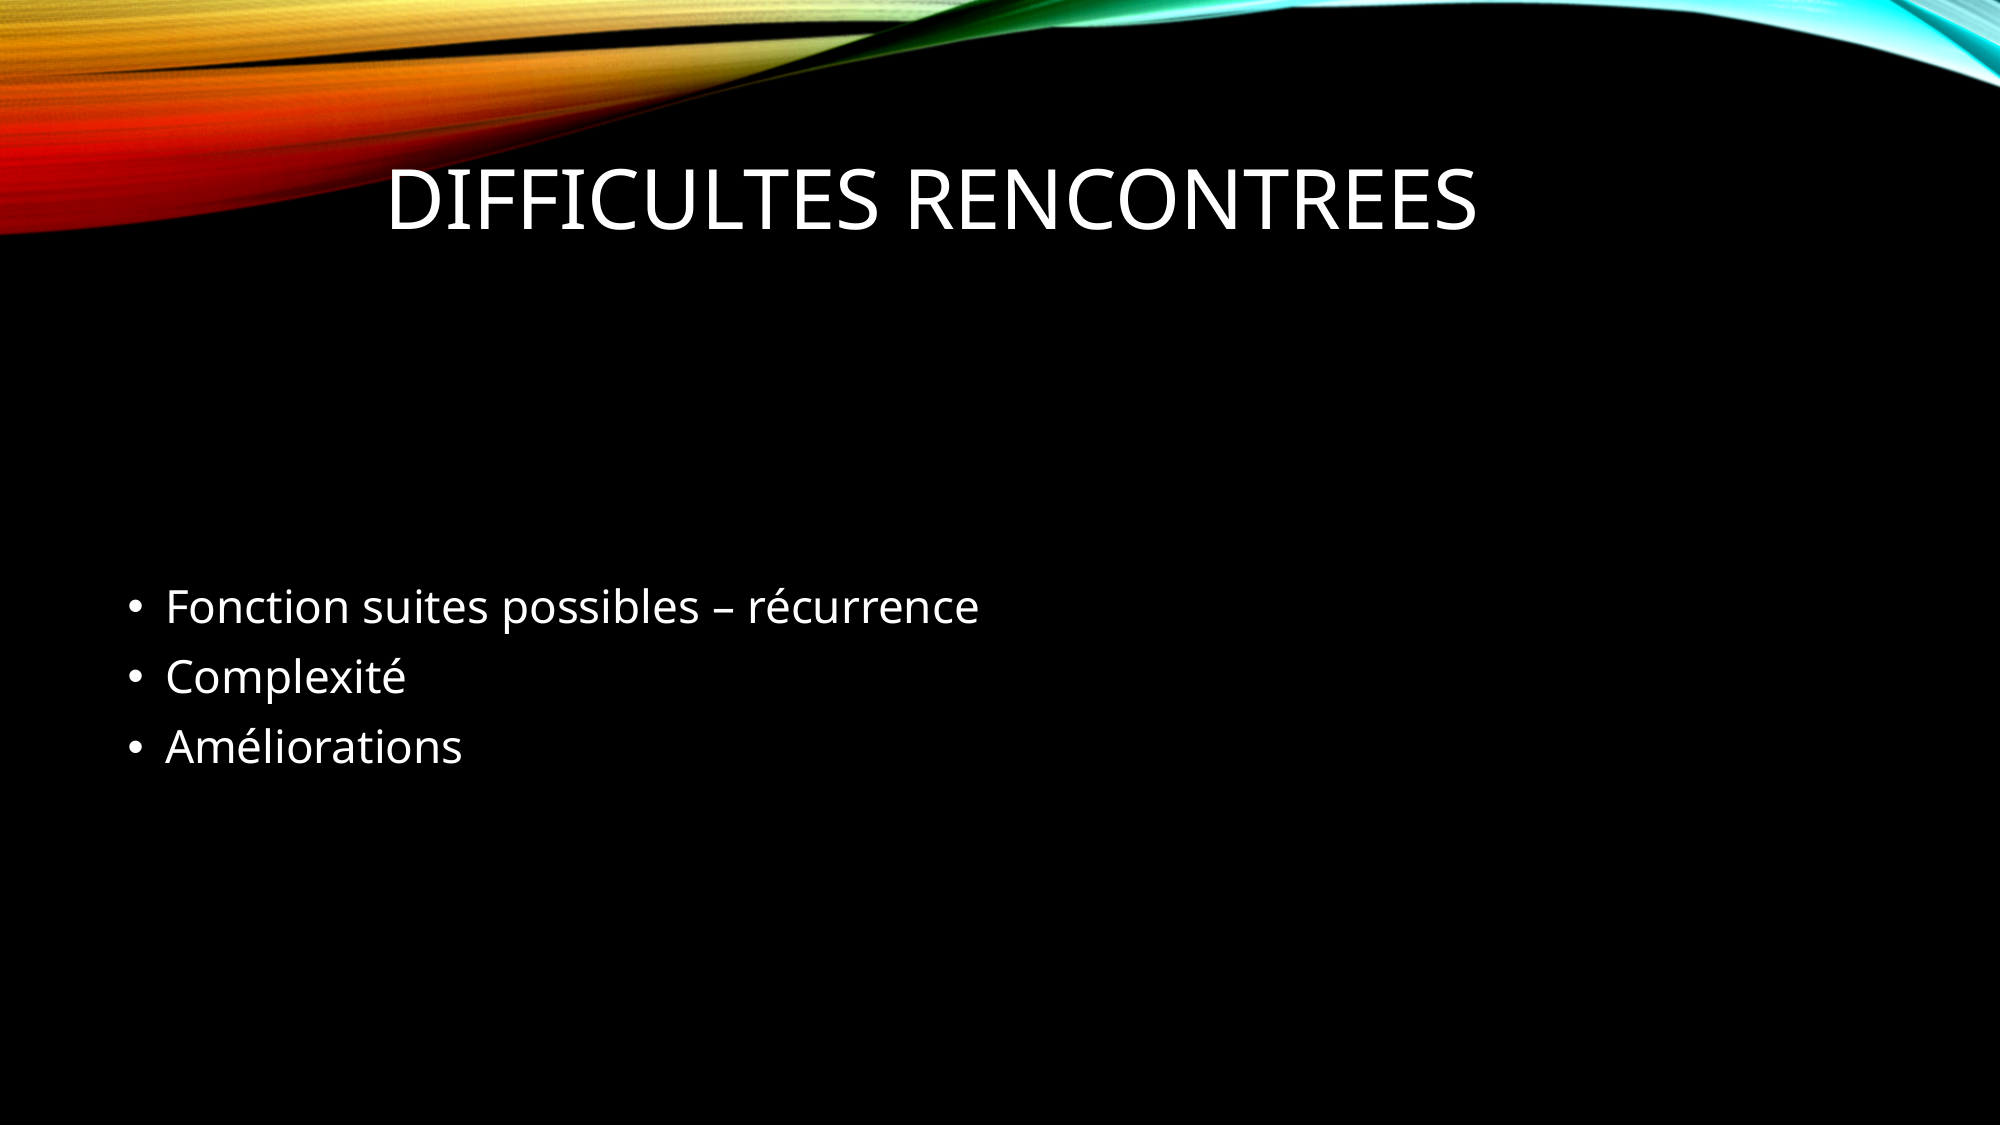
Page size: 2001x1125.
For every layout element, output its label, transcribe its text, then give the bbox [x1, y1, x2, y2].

list Fonction suites possibles – récurrence Complexité Améliorations [112, 360, 1888, 1021]
picture [0, 0, 2000, 237]
title DIFFICULTES RENCONTREES [237, 96, 1650, 309]
